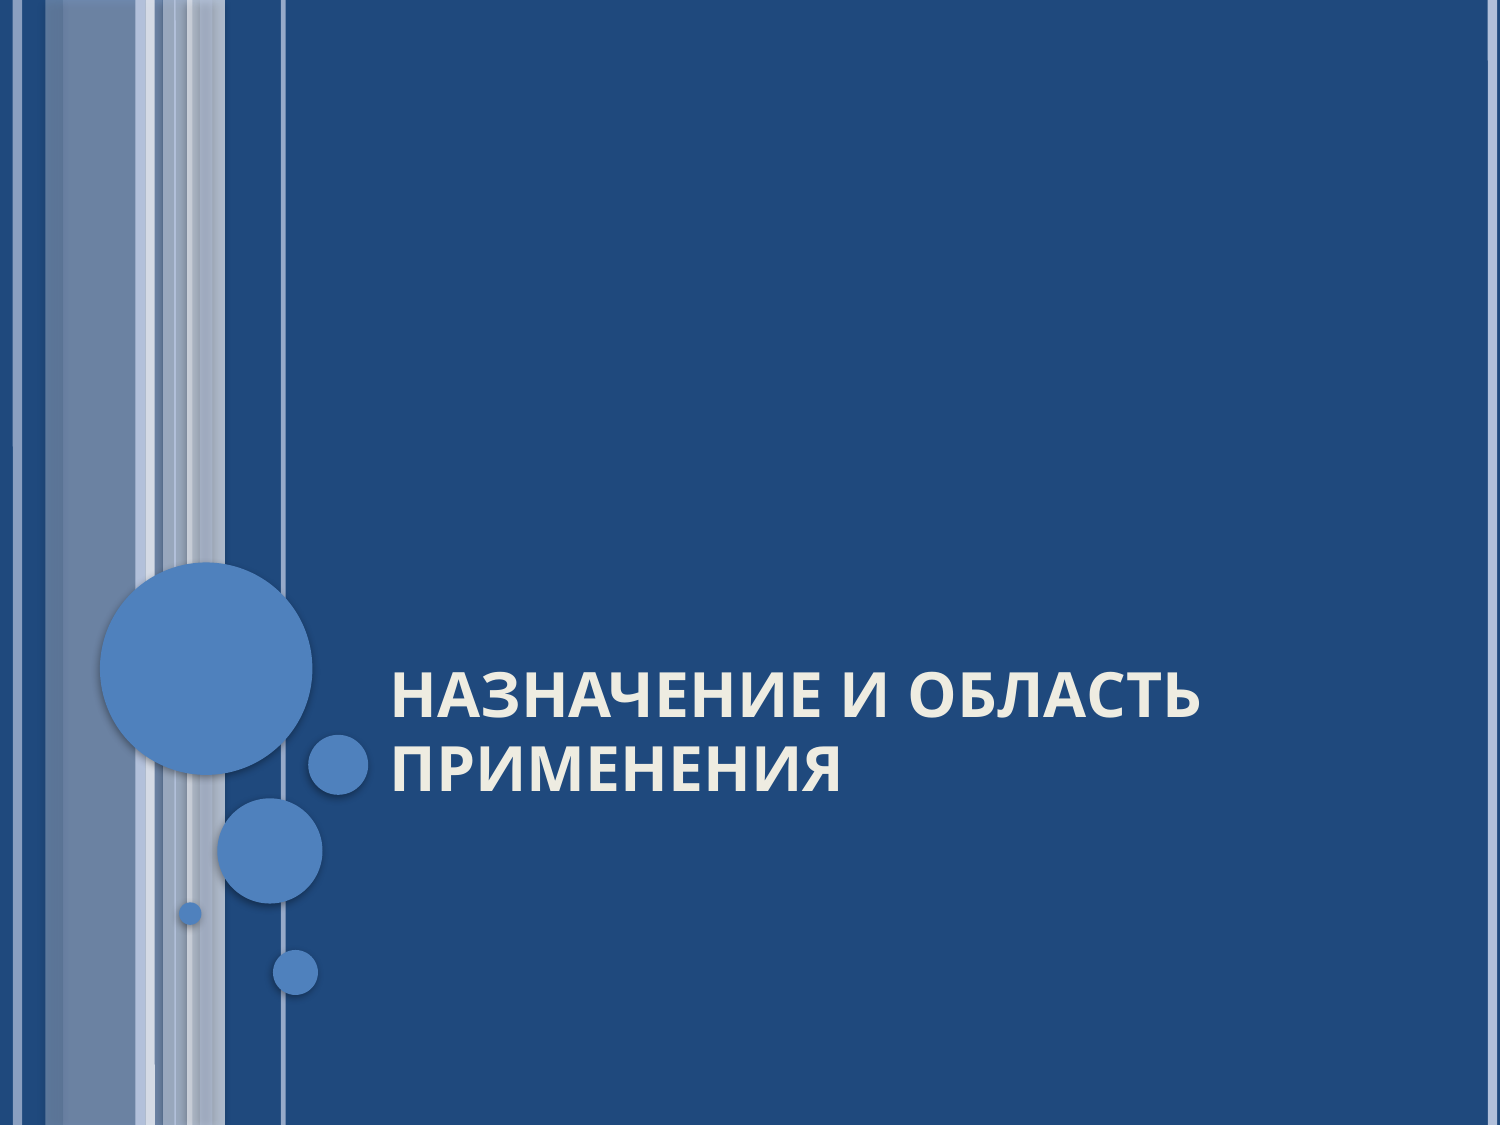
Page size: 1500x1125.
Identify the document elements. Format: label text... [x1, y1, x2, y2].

title Назначение и область применения [375, 474, 1388, 812]
